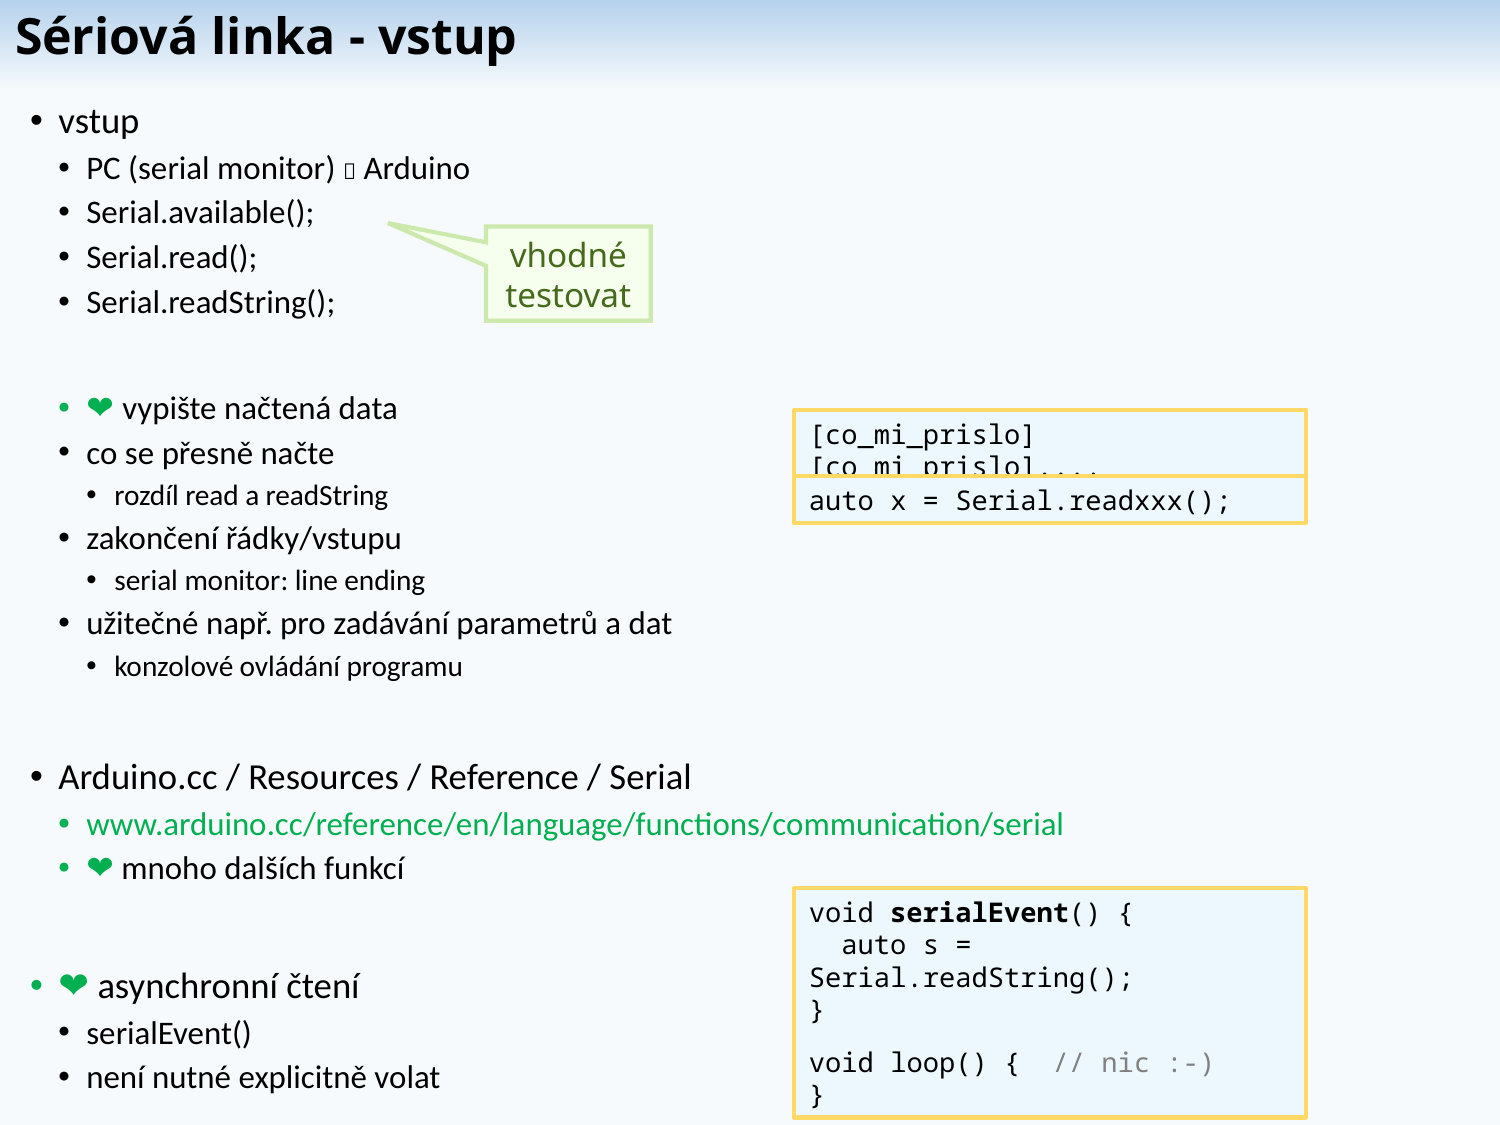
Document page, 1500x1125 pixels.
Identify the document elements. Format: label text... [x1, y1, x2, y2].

text_box vhodné testovat [387, 222, 652, 322]
text_box auto x = Serial.readxxx(); [794, 476, 1306, 524]
title Sériová linka - vstup [0, 0, 1500, 77]
text_box void serialEvent() { auto s = Serial.readString(); } void loop() { // nic :-) } [794, 887, 1306, 1118]
text_box [co_mi_prislo][co_mi_prislo].... [794, 409, 1306, 476]
list vstup PC (serial monitor)  Arduino Serial.available(); Serial.read(); Serial.readString(); ❤ vypište načtená data co se přesně načte rozdíl read a readString zakončení řádky/vstupu serial monitor: line ending užitečné např. pro zadávání parametrů a dat konzolové ovládání programu Arduino.cc / Resources / Reference / Serial www.arduino.cc/reference/en/language/functions/communication/serial ❤ mnoho dalších funkcí ❤ asynchronní čtení serialEvent() není nutné explicitně volat [15, 94, 1487, 1113]
